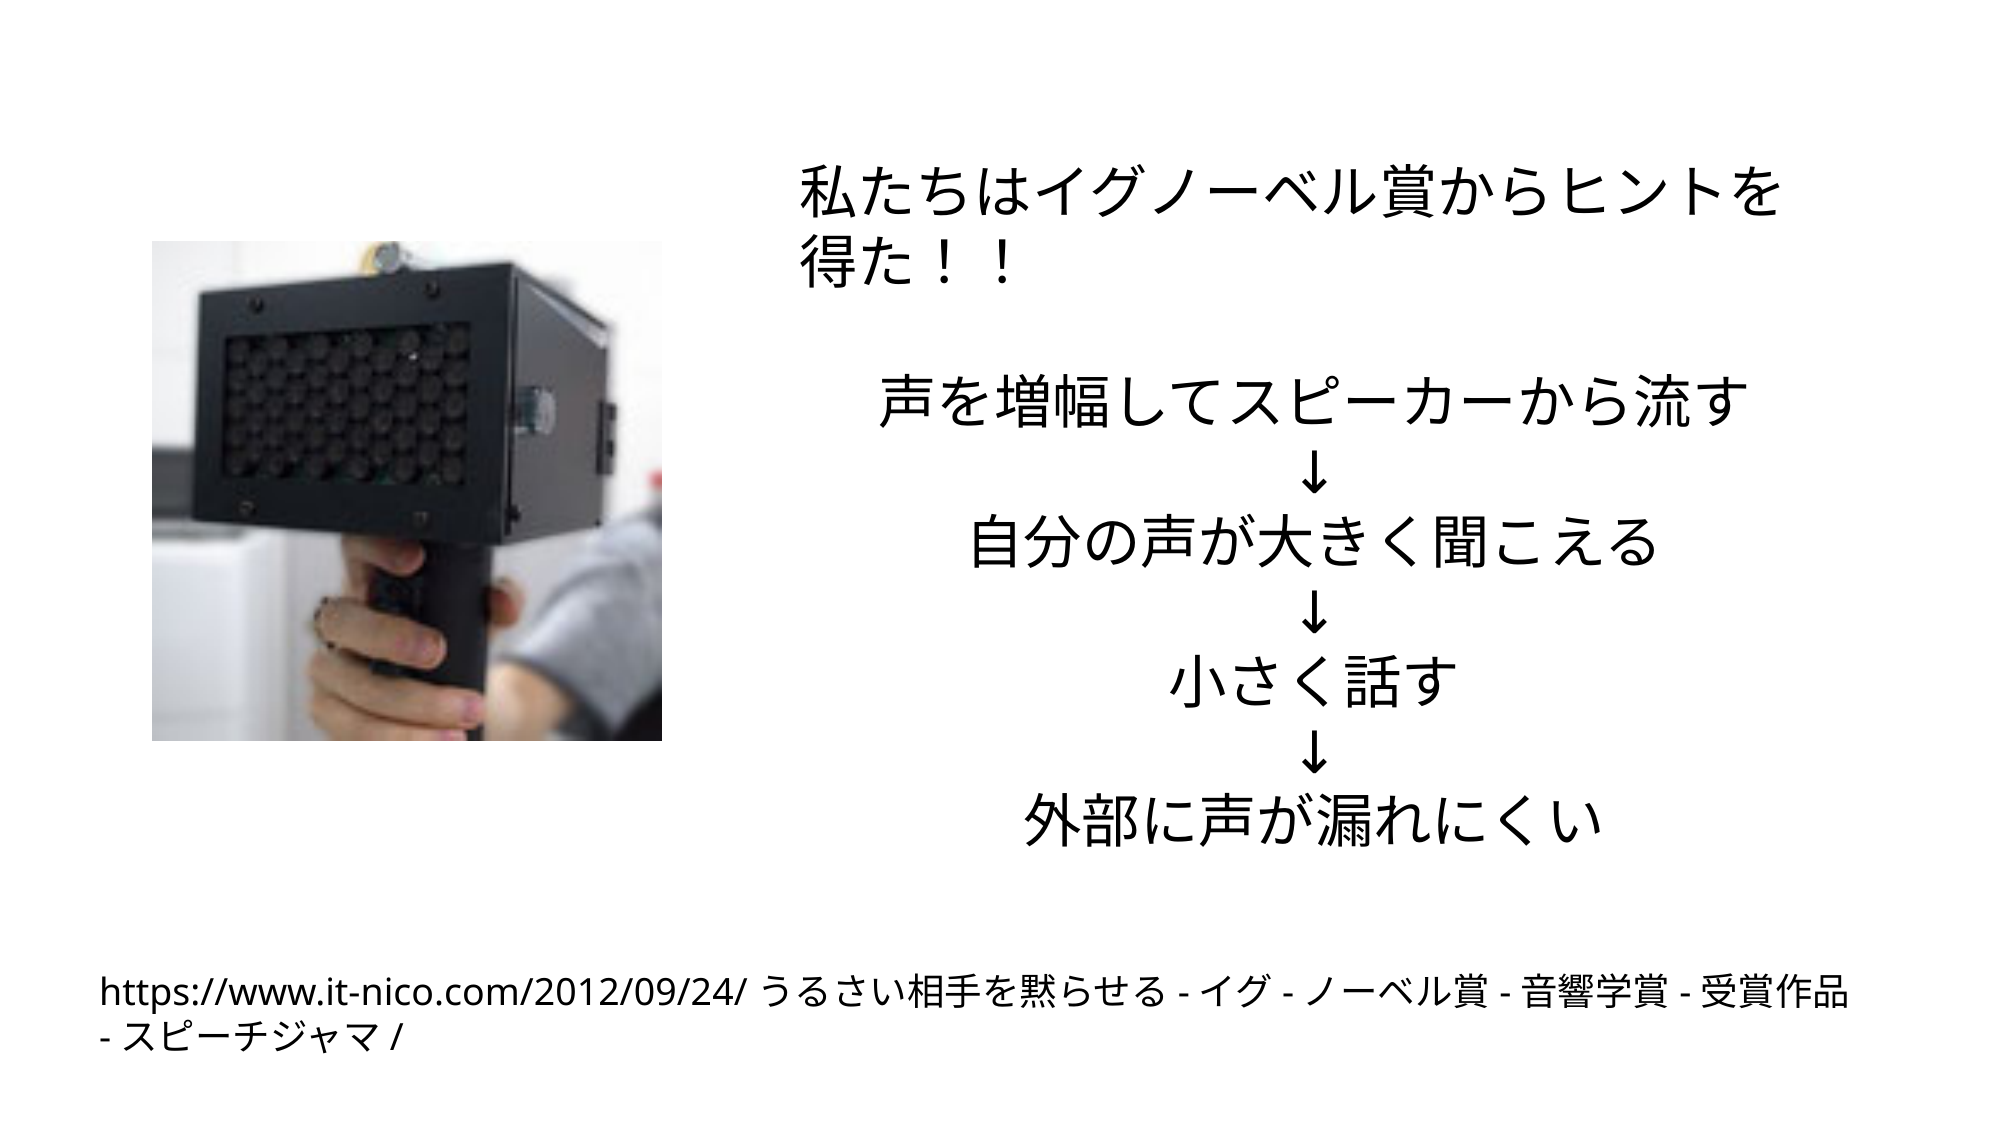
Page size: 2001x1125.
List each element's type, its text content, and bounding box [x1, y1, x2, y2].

text_box 私たちはイグノーベル賞からヒントを得た！！ 声を増幅してスピーカーから流す ↓ 自分の声が大きく聞こえる ↓ 小さく話す ↓ 外部に声が漏れにくい [784, 147, 1845, 862]
text_box https://www.it-nico.com/2012/09/24/うるさい相手を黙らせる-イグ-ノーベル賞-音響学賞-受賞作品-スピーチジャマ/ [84, 960, 1884, 1065]
picture [152, 241, 662, 741]
